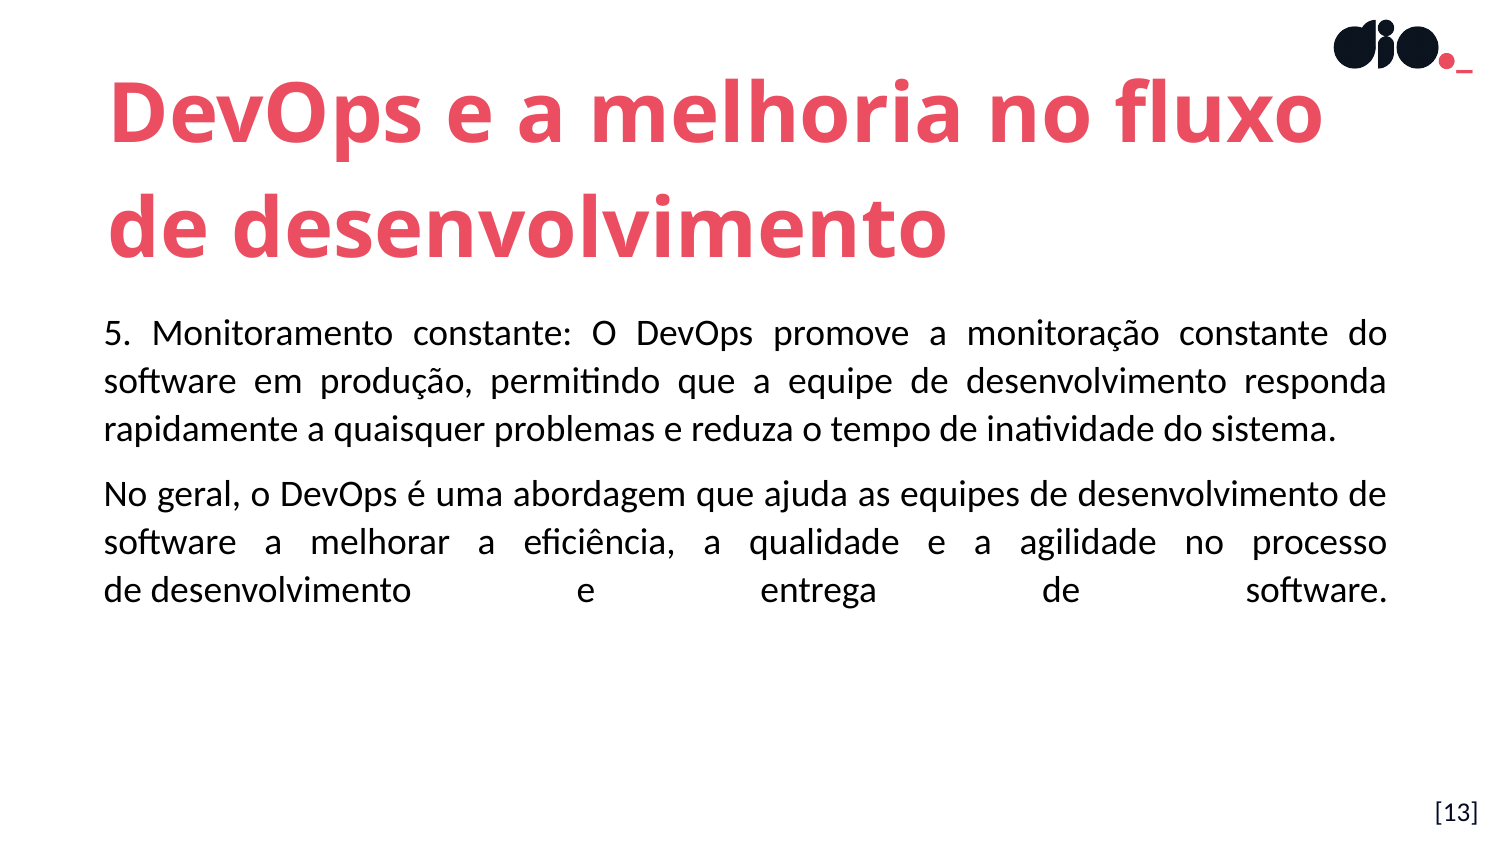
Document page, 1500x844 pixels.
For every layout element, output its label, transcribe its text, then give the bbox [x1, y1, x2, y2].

text_box DevOps e a melhoria no fluxo de desenvolvimento [92, 104, 1408, 329]
text_box 5. Monitoramento constante: O DevOps promove a monitoração constante do software em produção, permitindo que a equipe de desenvolvimento responda rapidamente a quaisquer problemas e reduza o tempo de inatividade do sistema. No geral, o DevOps é uma abordagem que ajuda as equipes de desenvolvimento de software a melhorar a eficiência, a qualidade e a agilidade no processo de desenvolvimento e entrega de software. [88, 289, 1404, 716]
slide_number [13] [1403, 779, 1494, 844]
picture [1333, 19, 1473, 74]
